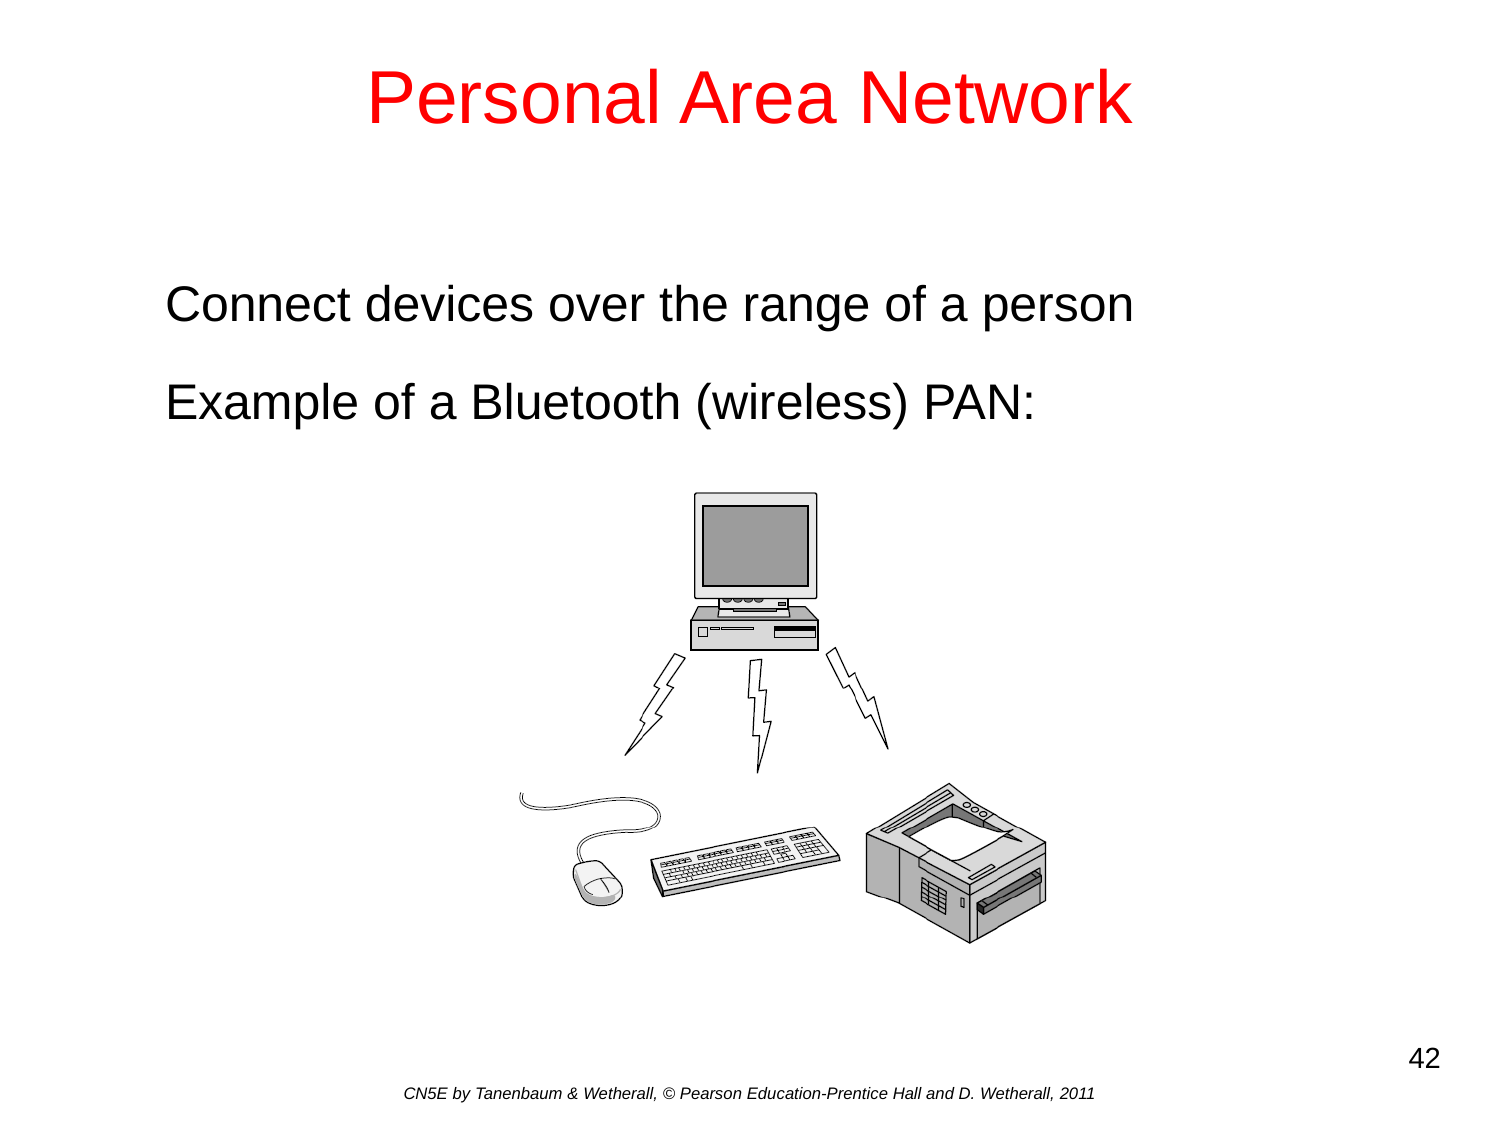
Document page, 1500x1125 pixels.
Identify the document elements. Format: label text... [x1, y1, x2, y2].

picture [501, 480, 1068, 967]
footer CN5E by Tanenbaum & Wetherall, © Pearson Education-Prentice Hall and D. Wetherall, 2011 [0, 1074, 1500, 1125]
title Personal Area Network [0, 0, 1500, 188]
list Connect devices over the range of a person Example of a Bluetooth (wireless) PAN: [149, 263, 1429, 1020]
text_box 42 [1393, 1031, 1500, 1082]
